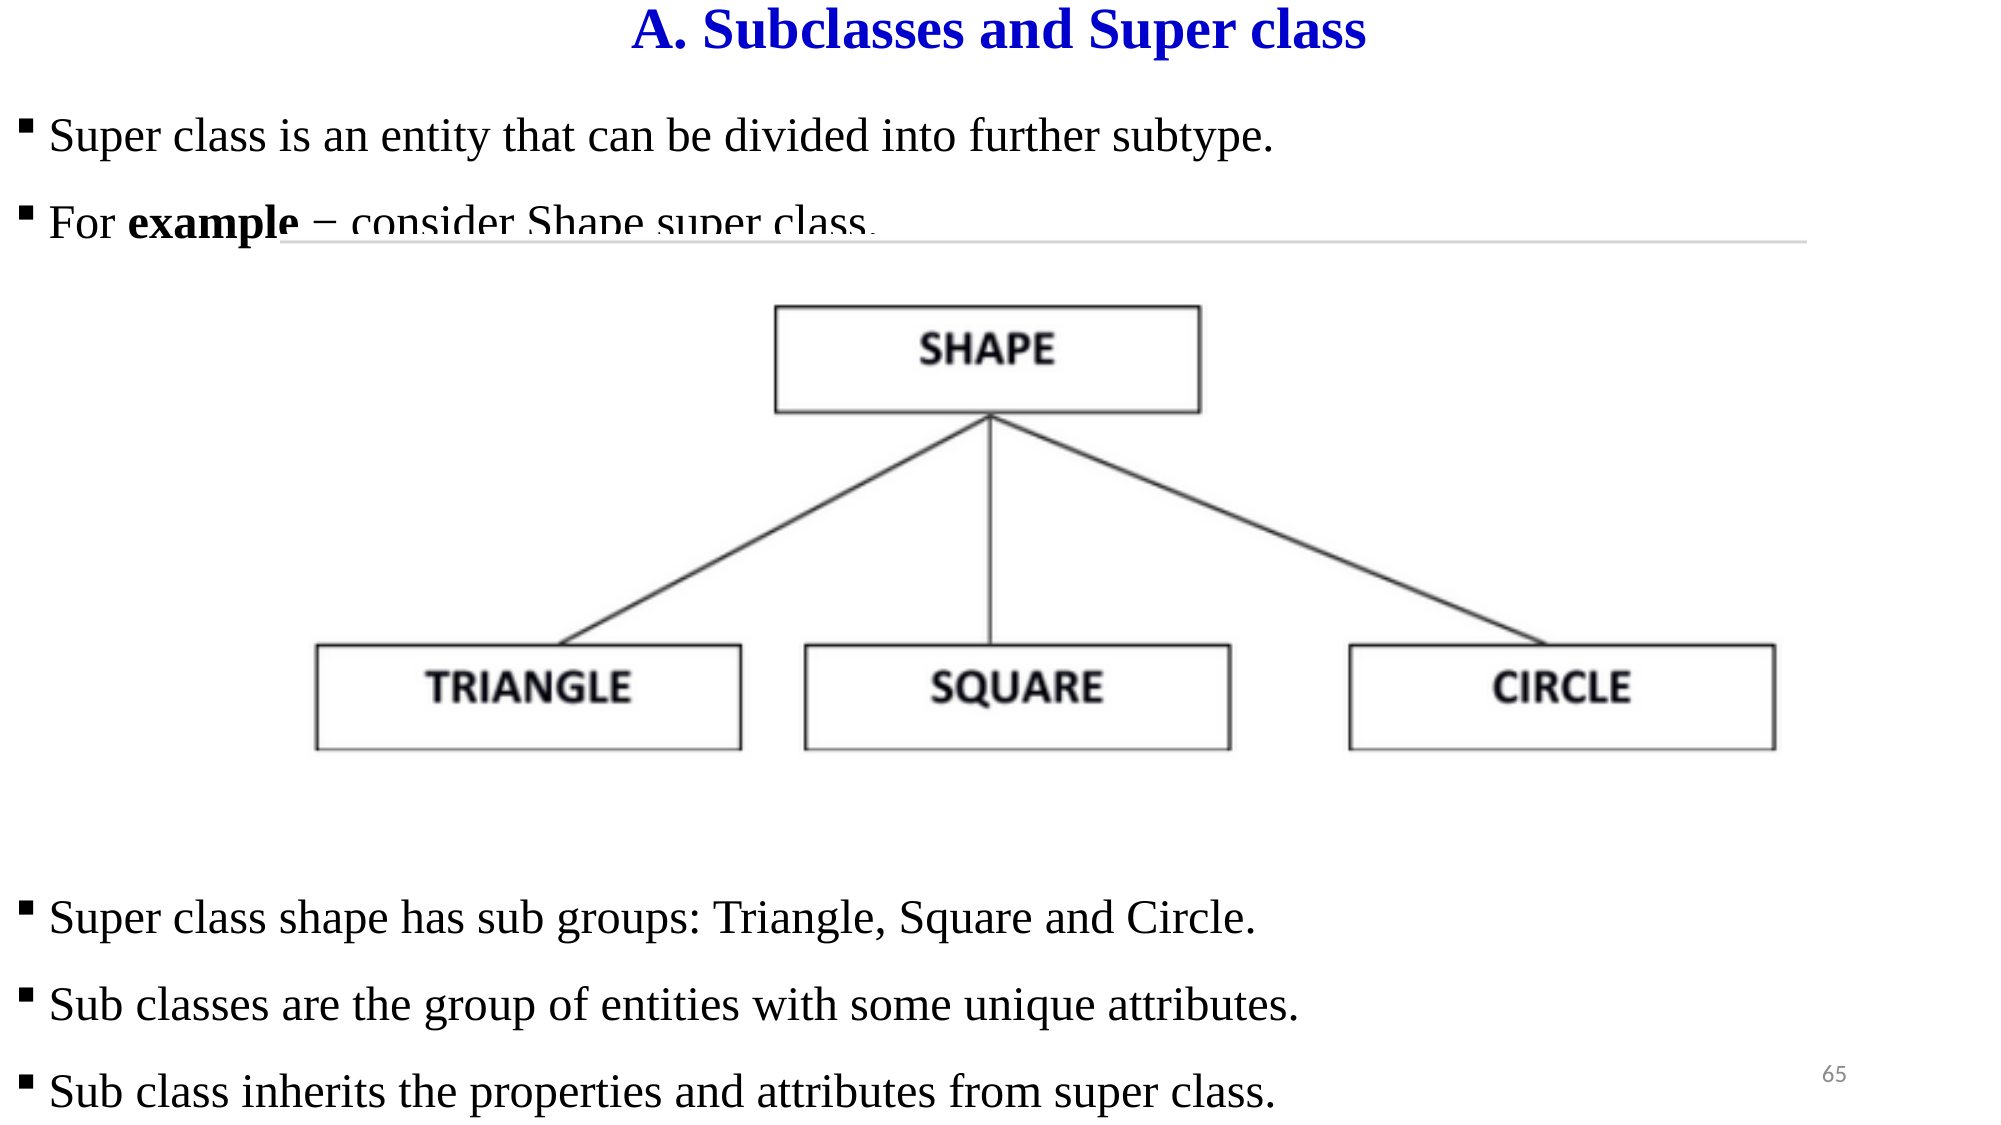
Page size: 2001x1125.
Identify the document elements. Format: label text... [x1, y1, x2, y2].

list Super class is an entity that can be divided into further subtype. For example − consider Shape super class. Super class shape has sub groups: Triangle, Square and Circle. Sub classes are the group of entities with some unique attributes. Sub class inherits the properties and attributes from super class. [0, 66, 2000, 1125]
slide_number 65 [1412, 1042, 1863, 1103]
title A. Subclasses and Super class [137, 0, 1863, 66]
picture [280, 234, 1807, 776]
